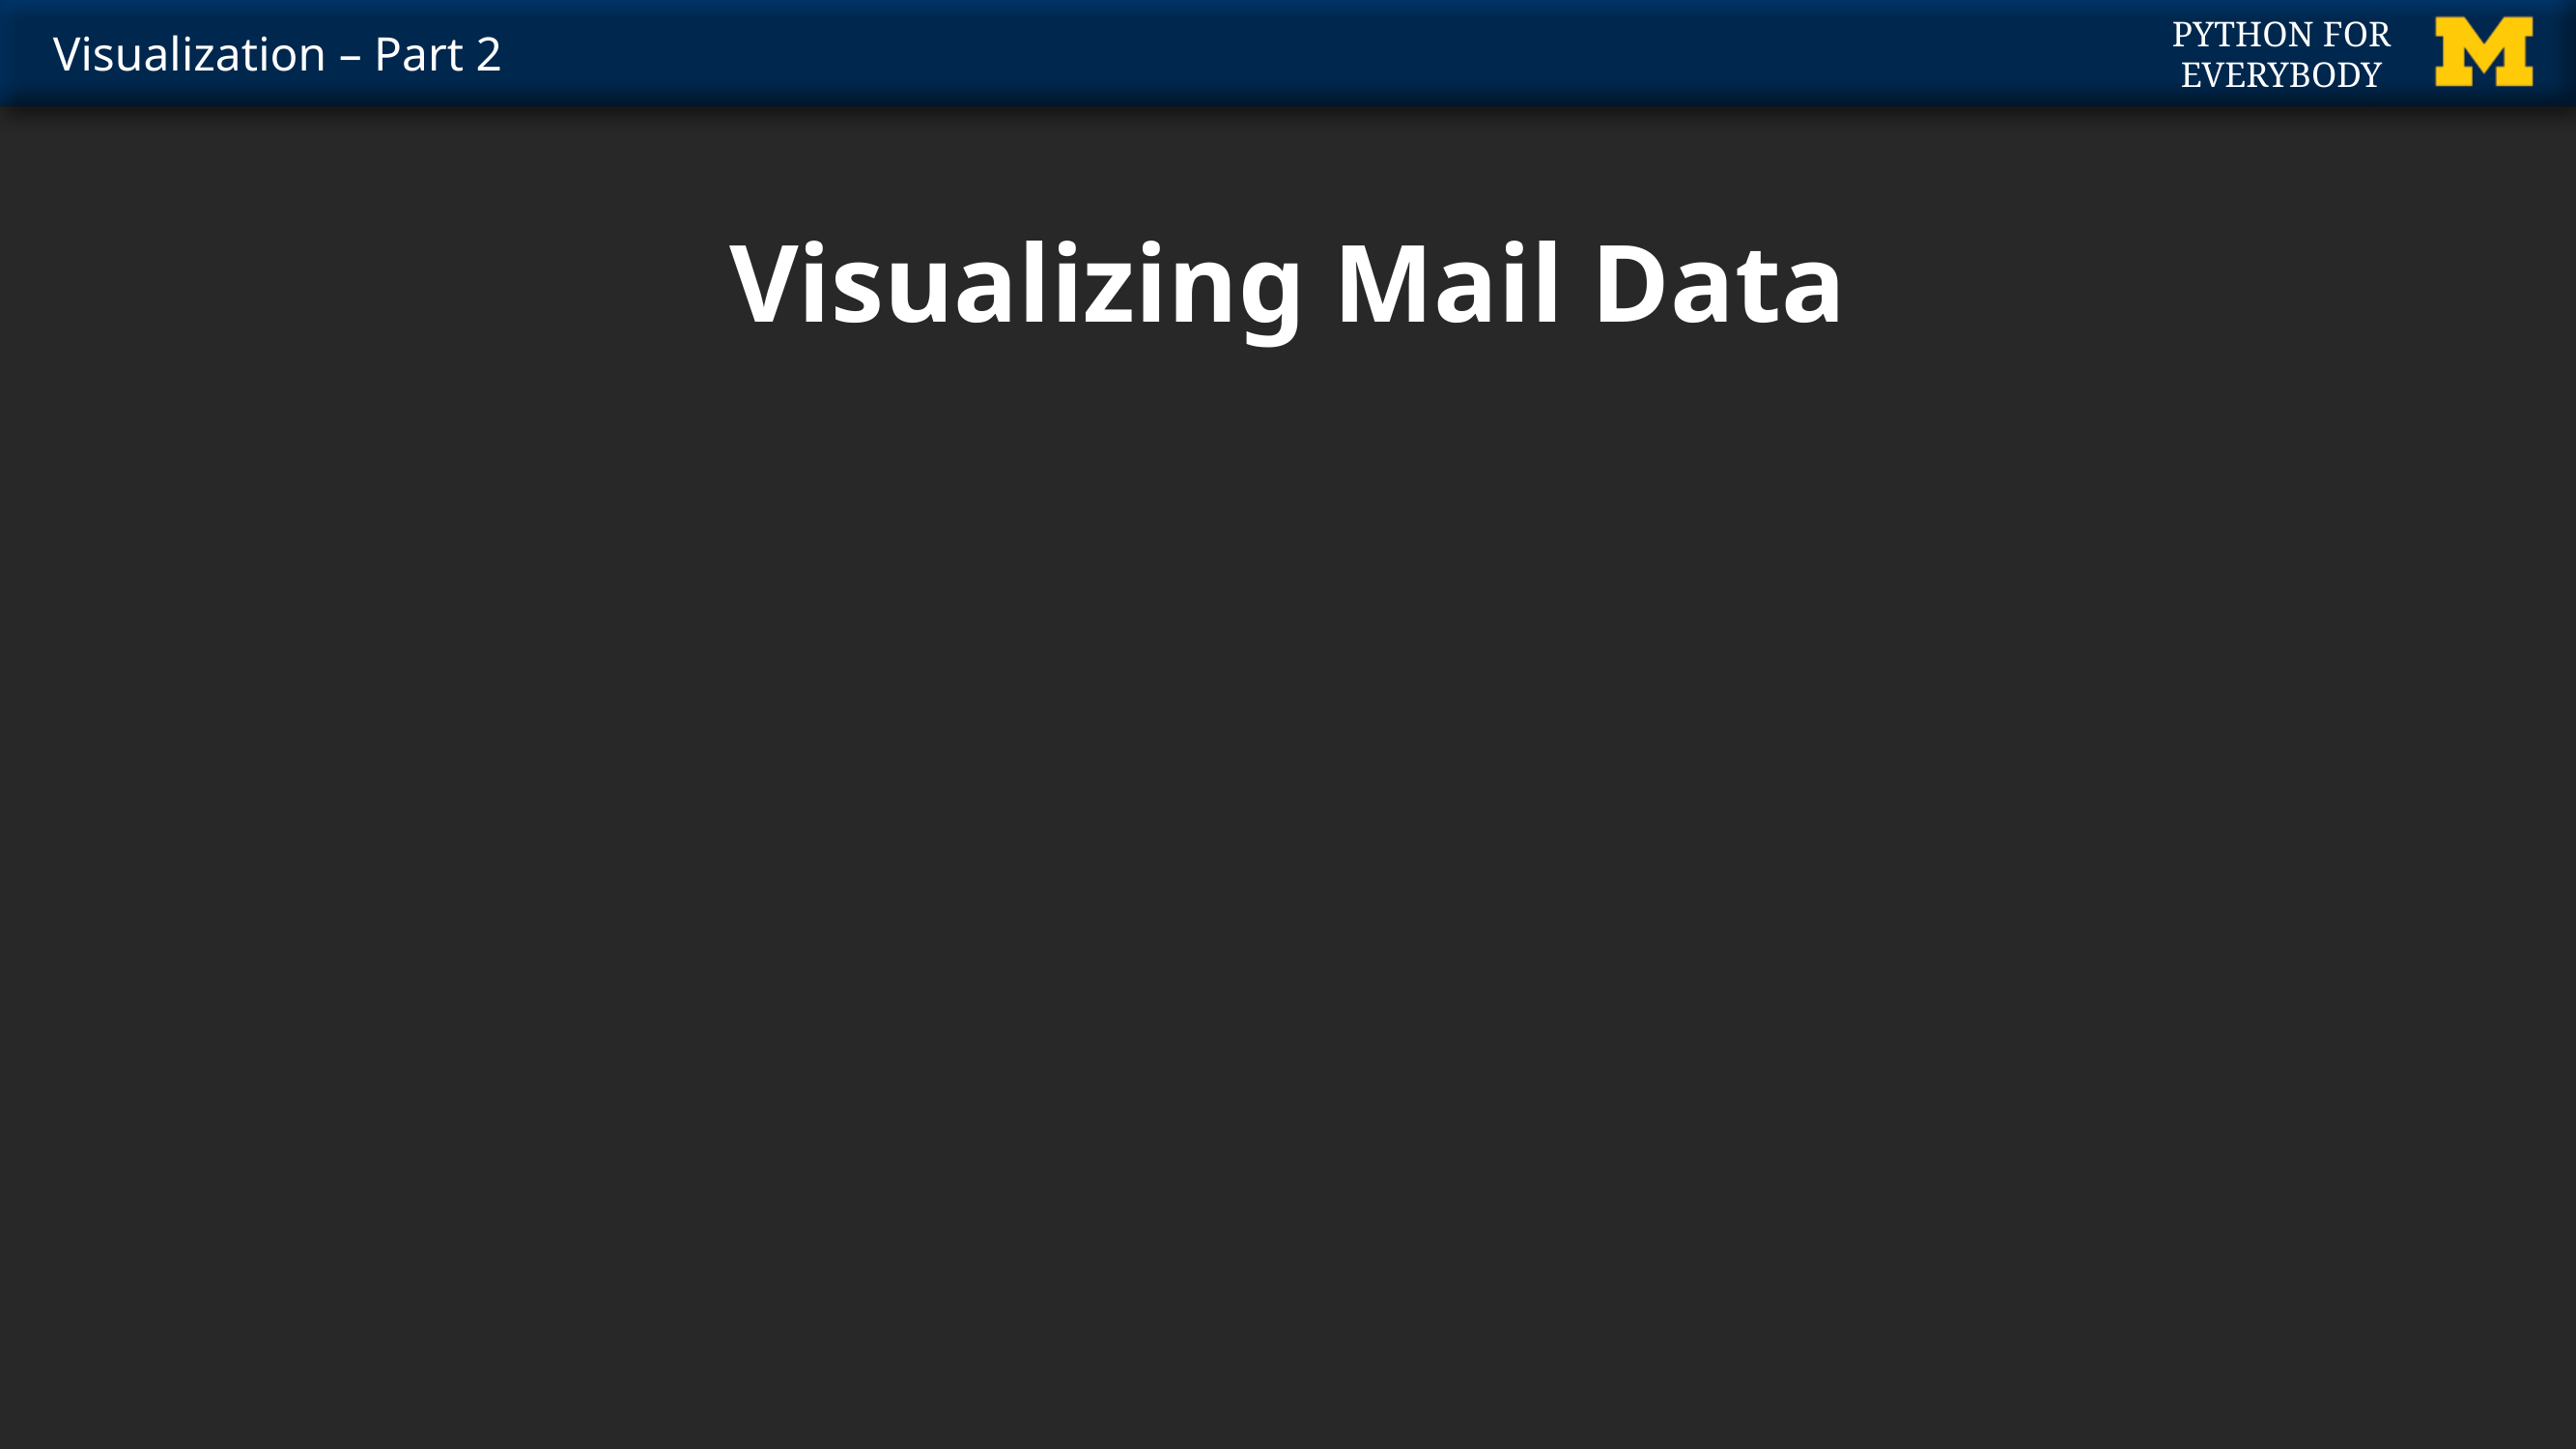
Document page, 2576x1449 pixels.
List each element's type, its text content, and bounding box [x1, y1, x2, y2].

title Visualizing Mail Data [128, 202, 2448, 397]
picture [0, 0, 2576, 1449]
